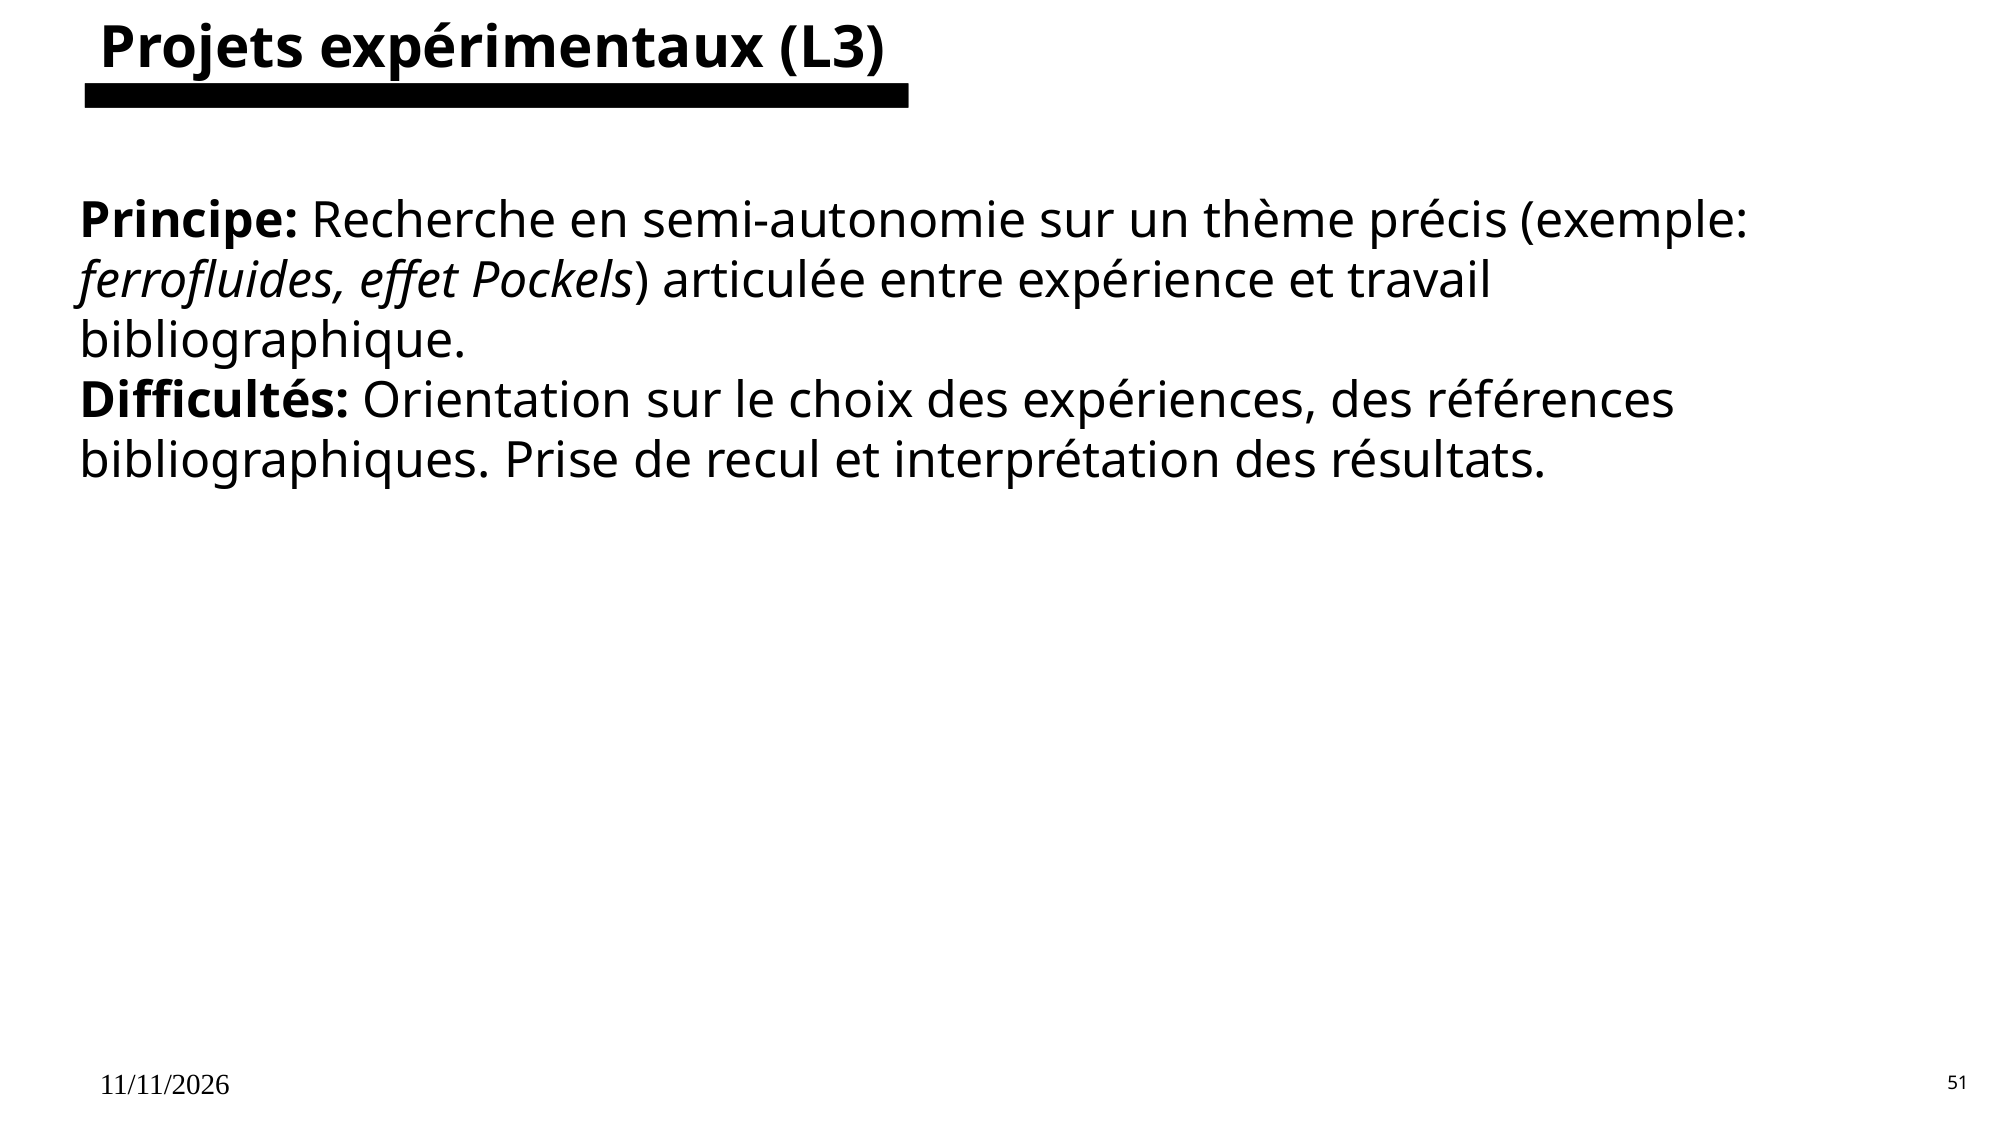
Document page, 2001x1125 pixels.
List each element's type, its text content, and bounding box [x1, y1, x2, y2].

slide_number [84, 1053, 535, 1113]
footer Projets expérimentaux (L3) [84, 3, 1983, 85]
slide_number 51 [1879, 1053, 1984, 1113]
text_box Principe: Recherche en semi-autonomie sur un thème précis (exemple: ferrofluides, effet Pockels) articulée entre expérience et travail bibliographique. Difficultés: Orientation sur le choix des expériences, des références bibliographiques. Prise de recul et interprétation des résultats. [65, 179, 1865, 495]
